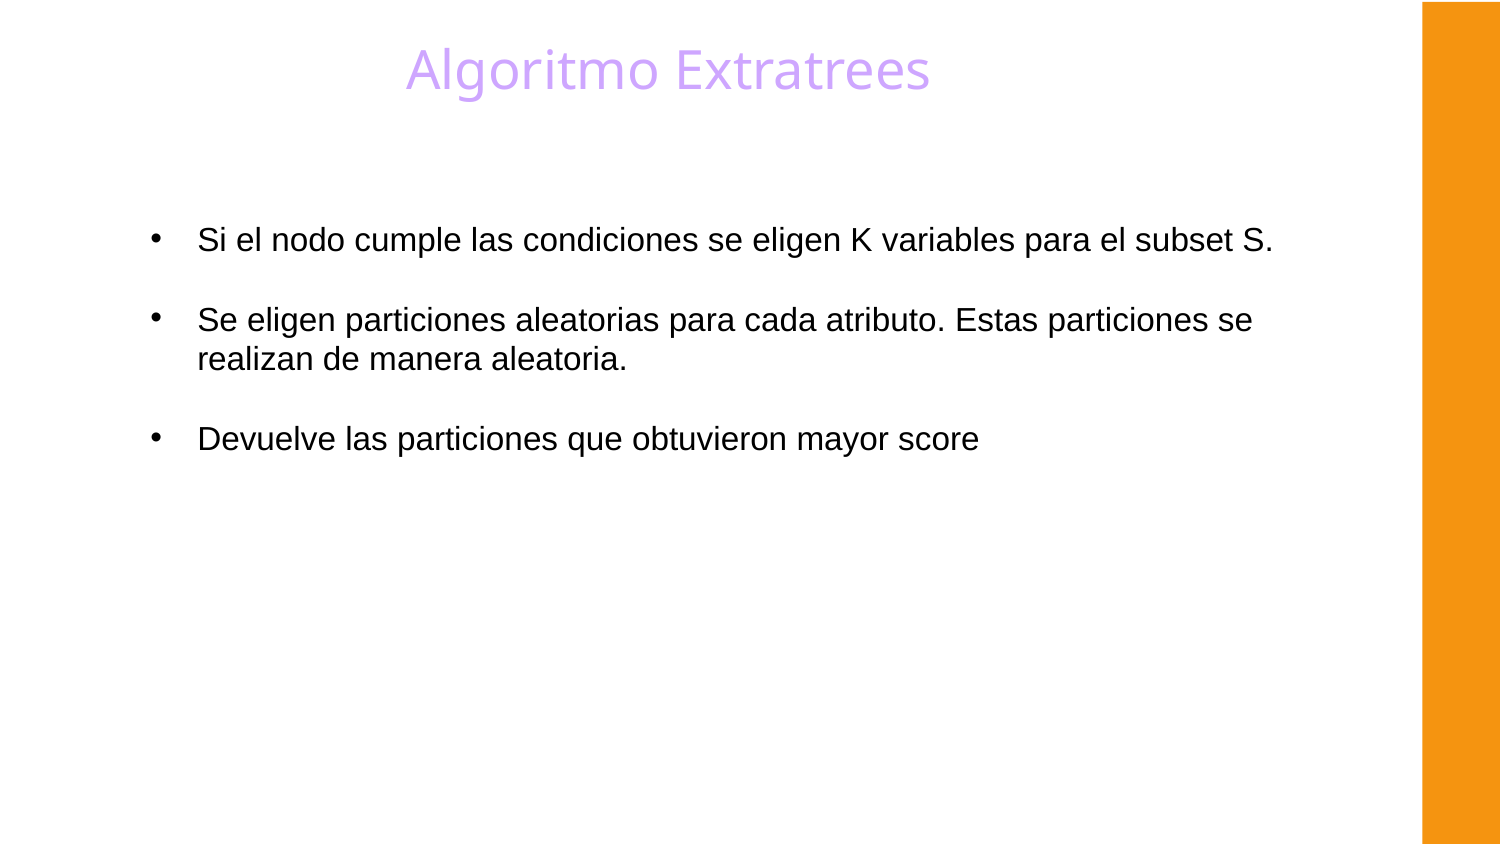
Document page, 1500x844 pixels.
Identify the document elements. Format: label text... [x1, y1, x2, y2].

text_box [1422, 1, 1500, 844]
title Algoritmo Extratrees [391, 20, 1338, 107]
text_box Si el nodo cumple las condiciones se eligen K variables para el subset S. Se eligen particiones aleatorias para cada atributo. Estas particiones se realizan de manera aleatoria. Devuelve las particiones que obtuvieron mayor score [135, 210, 1318, 465]
